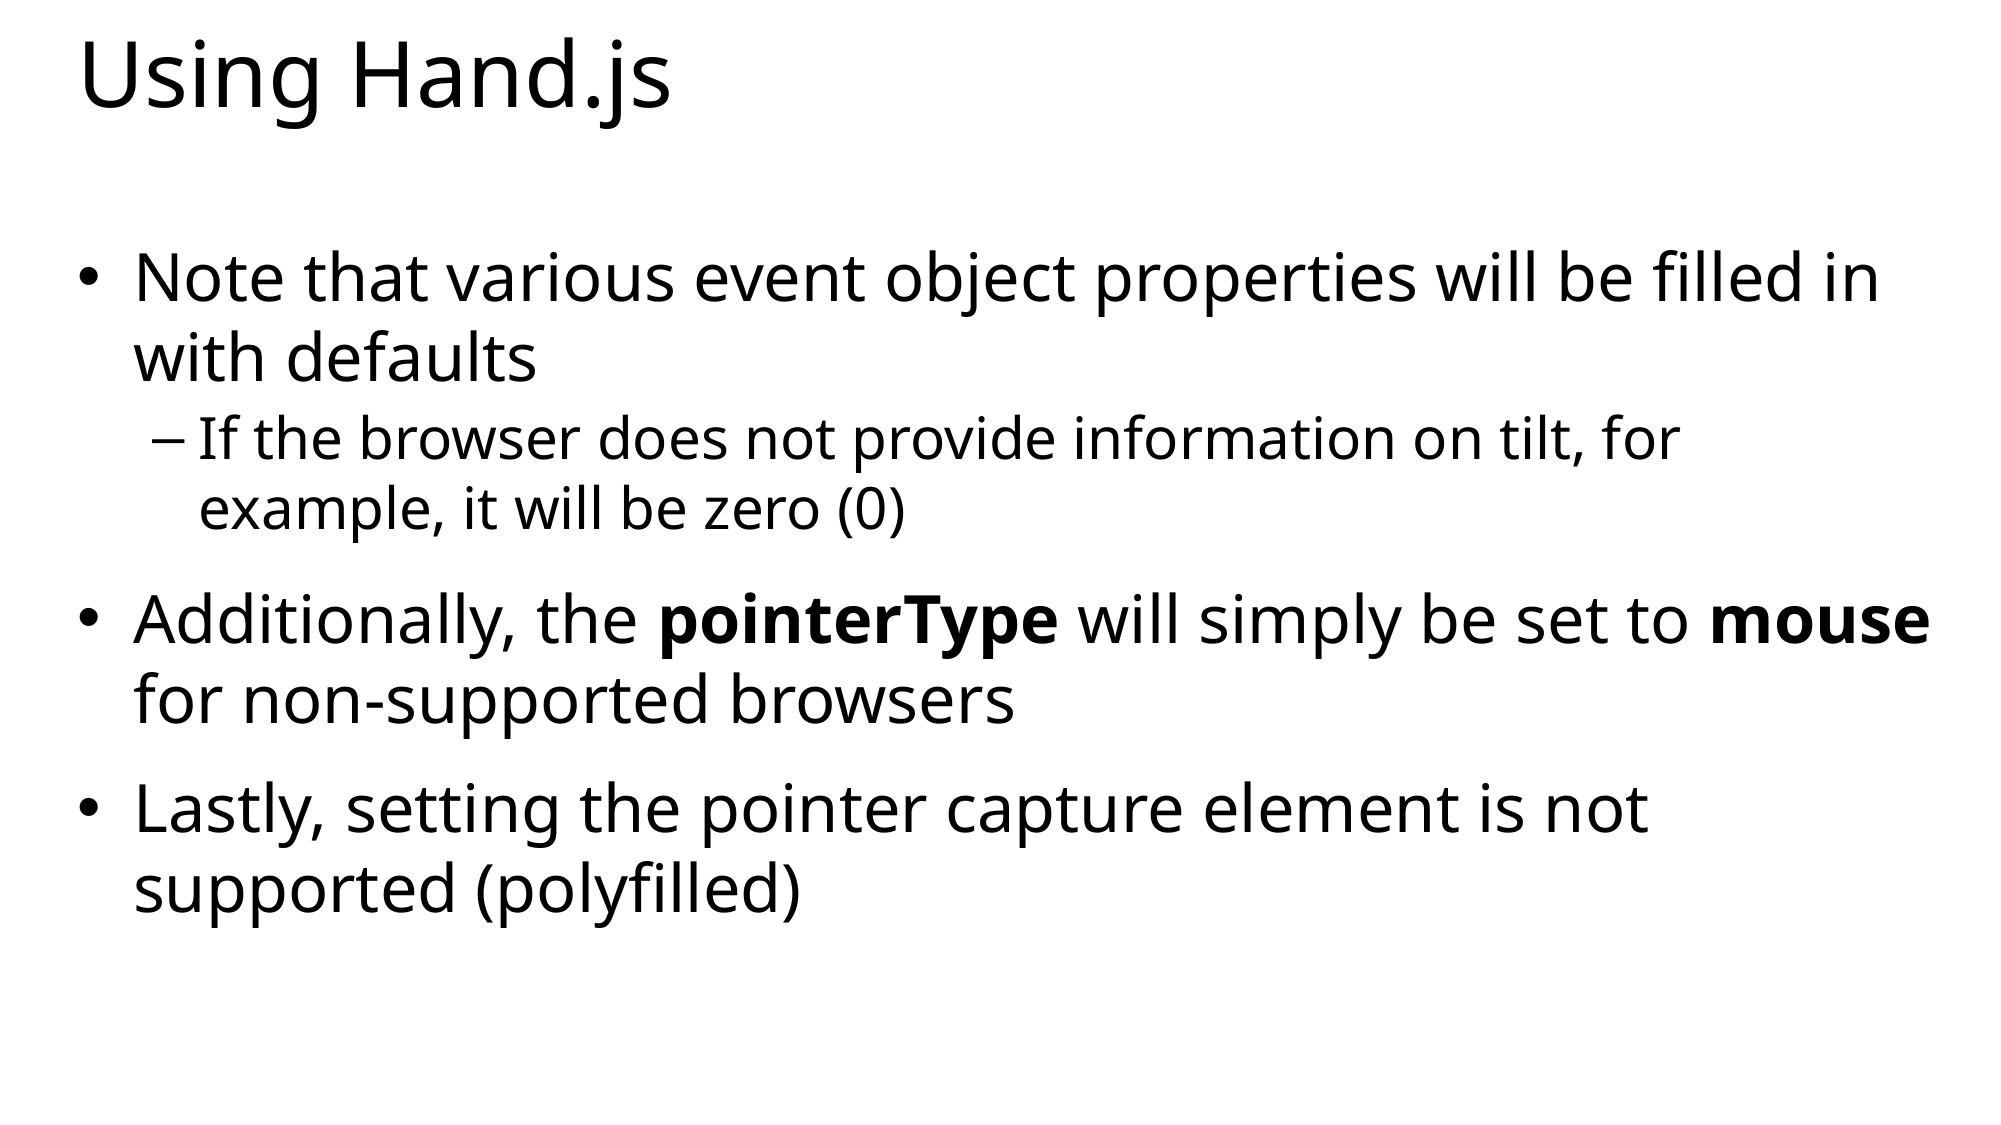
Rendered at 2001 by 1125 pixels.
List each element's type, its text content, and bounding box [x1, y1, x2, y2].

title Using Hand.js [62, 29, 1953, 205]
list Note that various event object properties will be filled in with defaults If the browser does not provide information on tilt, for example, it will be zero (0) Additionally, the pointerType will simply be set to mouse for non-supported browsers Lastly, setting the pointer capture element is not supported (polyfilled) [62, 227, 1953, 1096]
